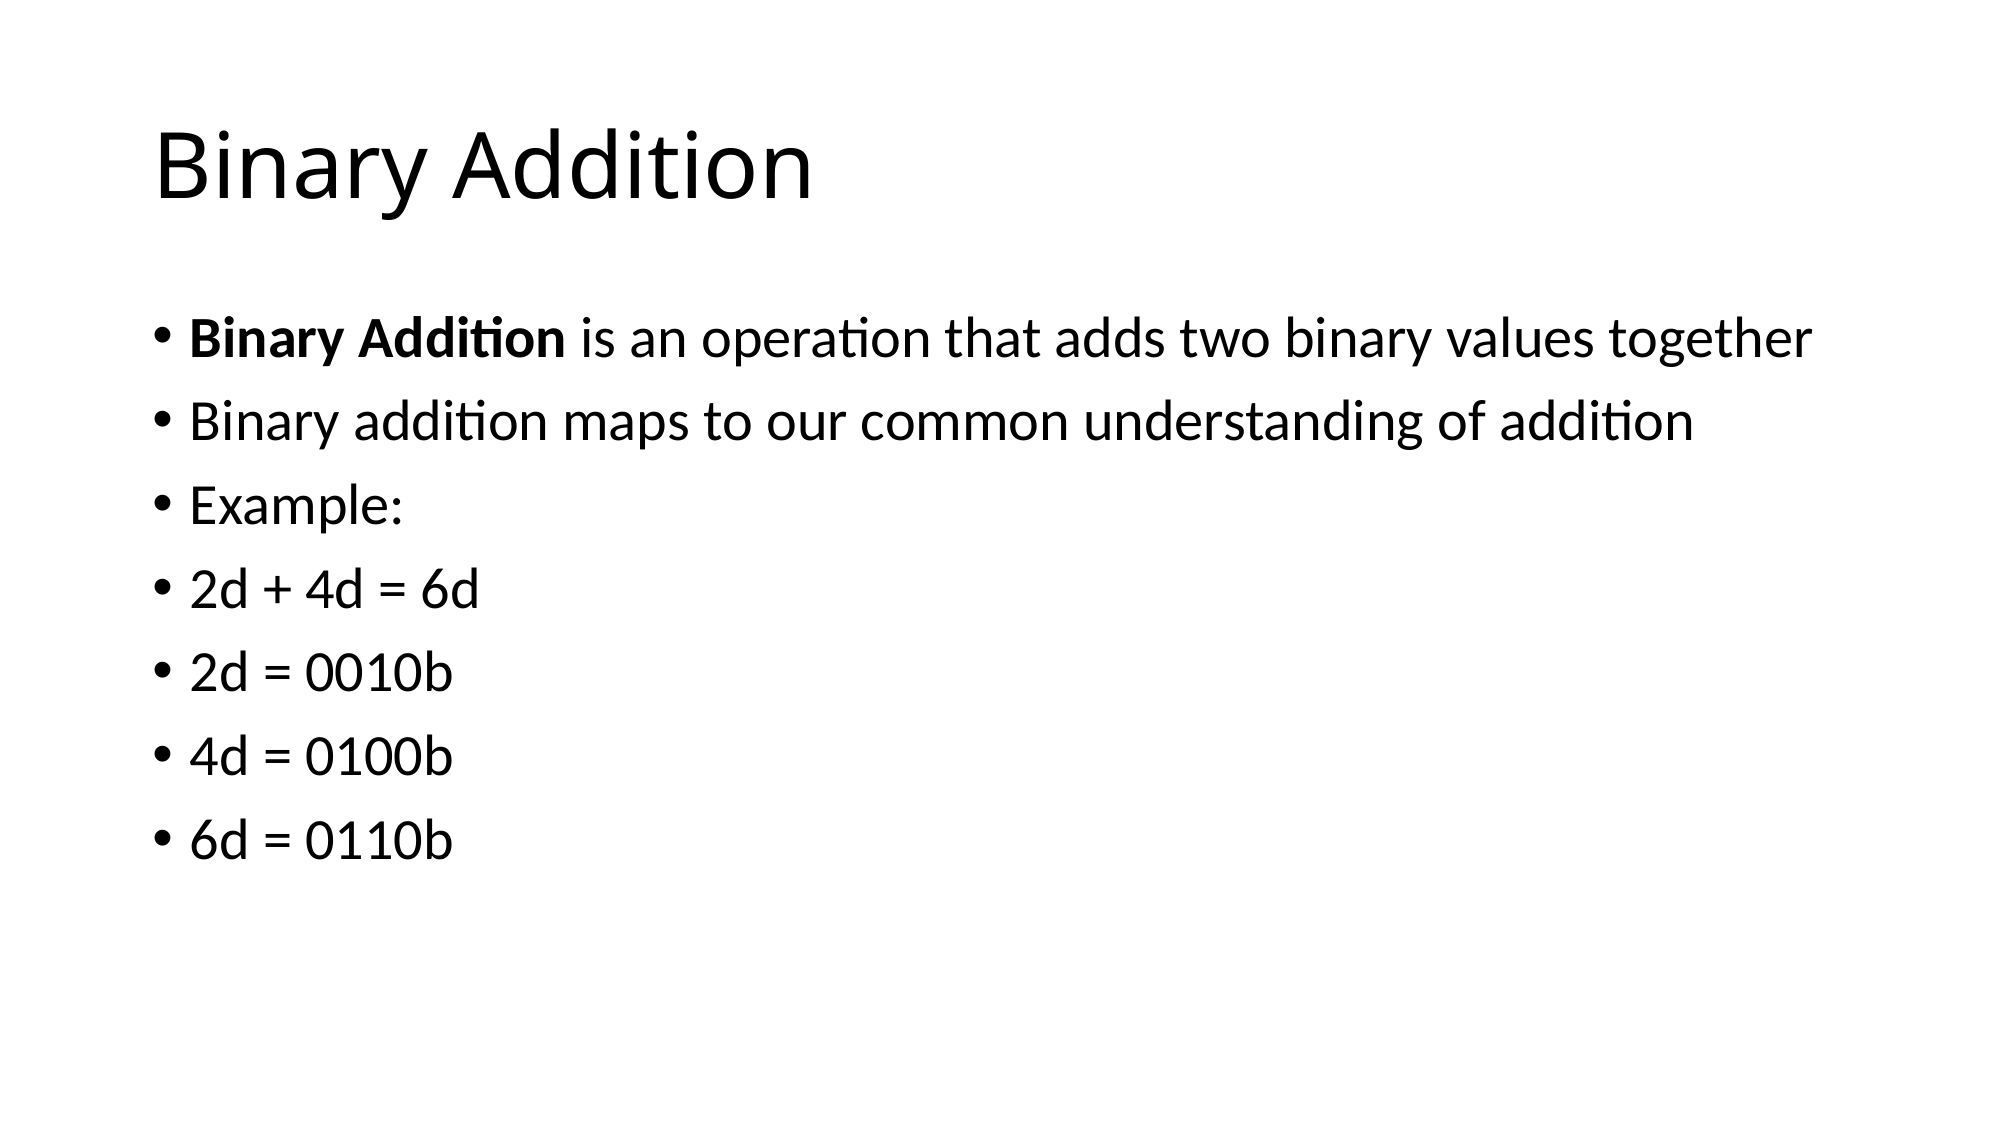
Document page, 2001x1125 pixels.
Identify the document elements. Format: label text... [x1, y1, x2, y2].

list Binary Addition is an operation that adds two binary values together Binary addition maps to our common understanding of addition Example: 2d + 4d = 6d 2d = 0010b 4d = 0100b 6d = 0110b [137, 299, 1863, 1014]
title Binary Addition [137, 59, 1863, 278]
